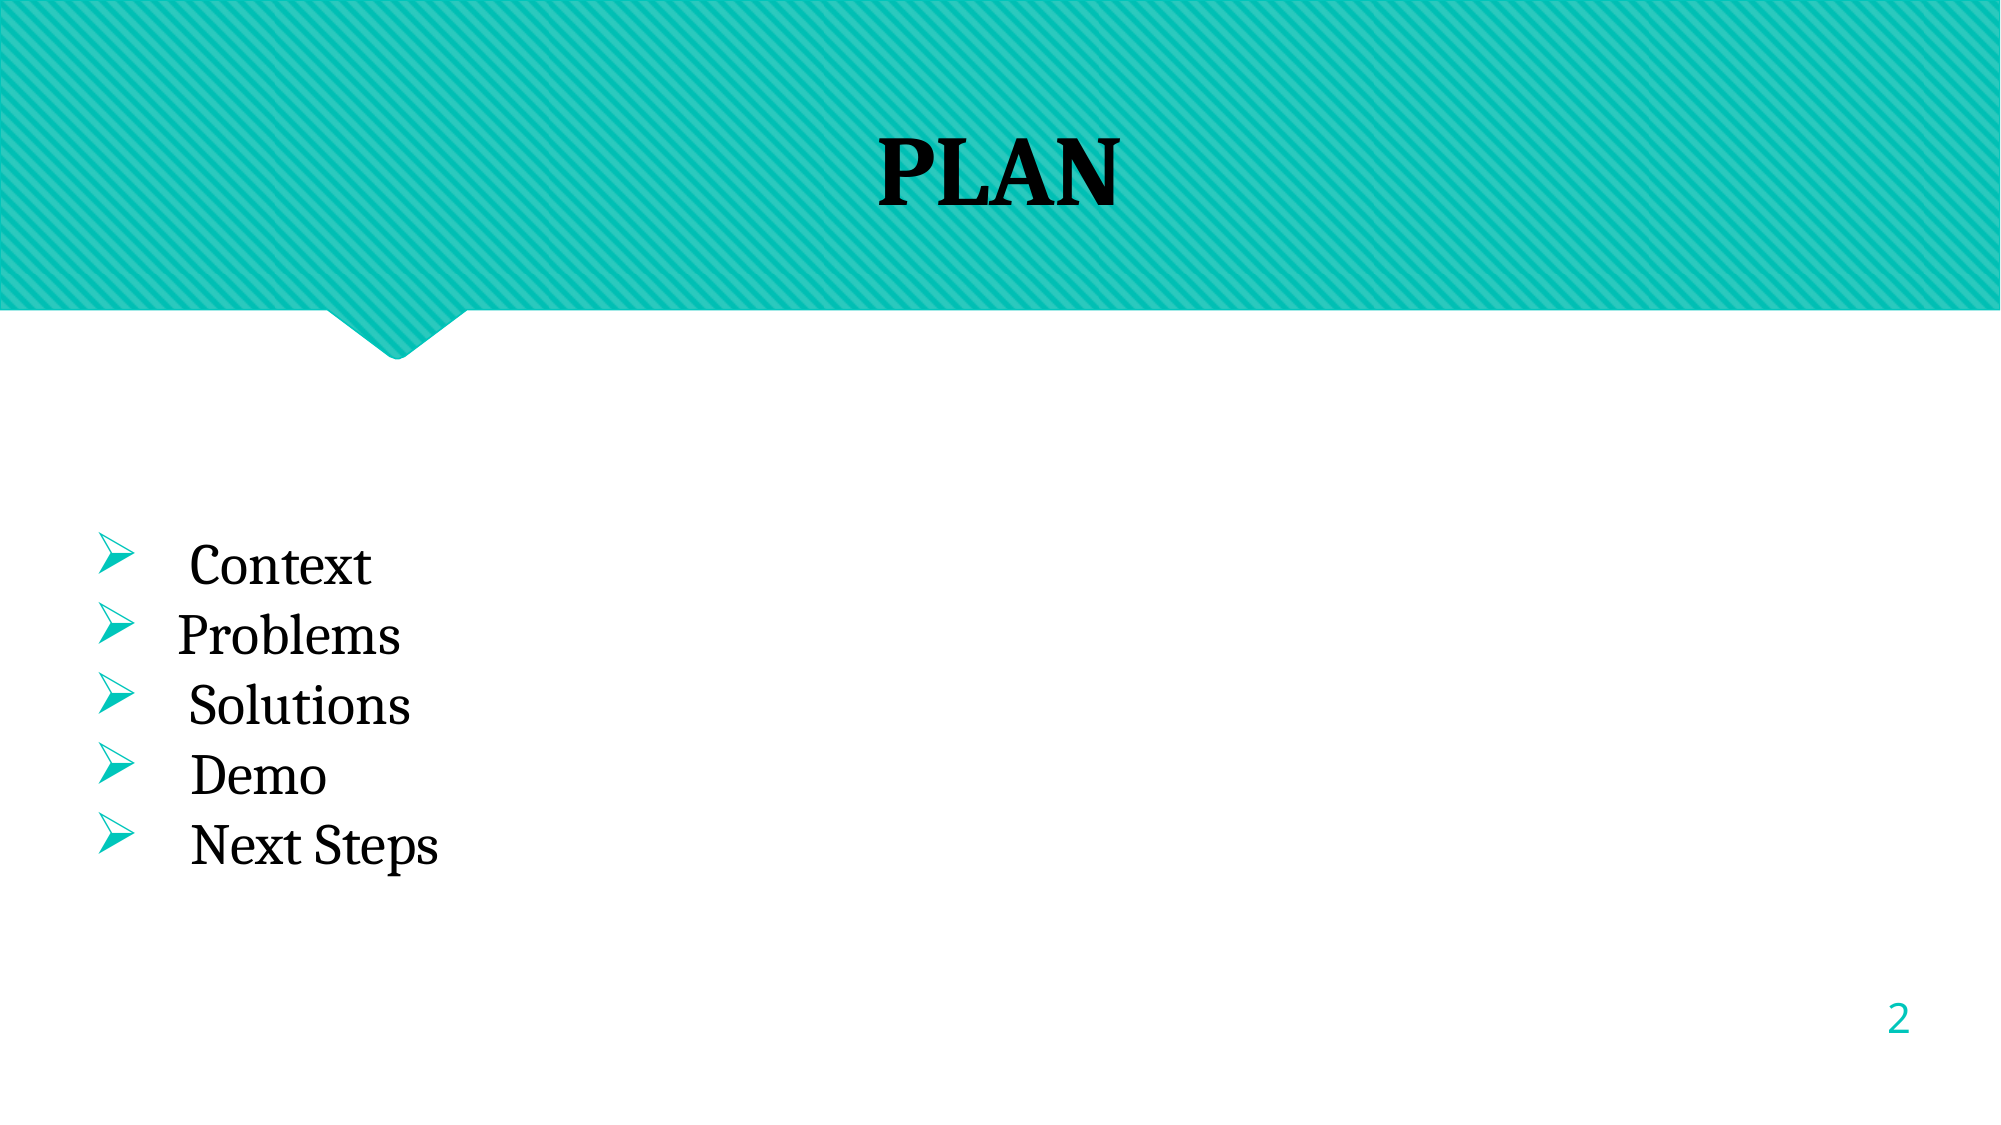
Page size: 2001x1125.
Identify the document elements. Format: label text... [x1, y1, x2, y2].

text_box Context Problems Solutions Demo Next Steps [78, 365, 1867, 1082]
picture [1, 1, 1999, 357]
text_box PLAN [132, 73, 1867, 233]
text_box 1 [1751, 970, 1926, 1051]
